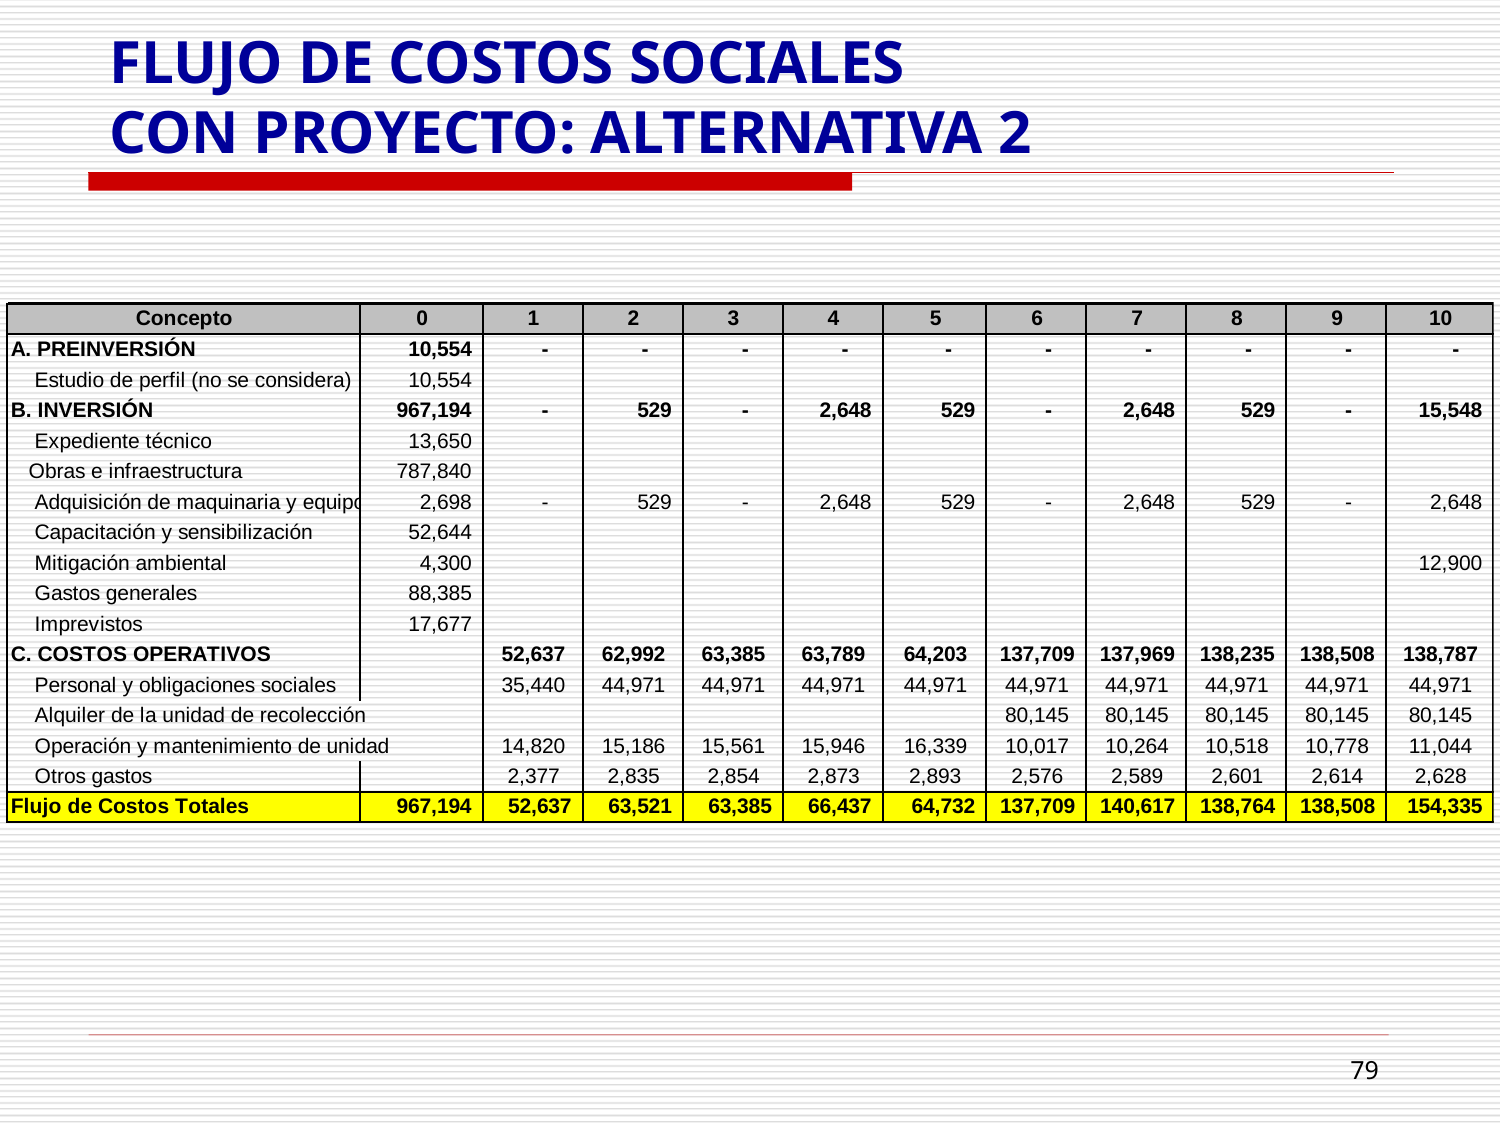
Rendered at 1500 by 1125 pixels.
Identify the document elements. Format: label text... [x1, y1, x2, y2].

title FLUJO DE COSTOS SOCIALES CON PROYECTO: ALTERNATIVA 2 [94, 19, 1407, 173]
slide_number 79 [1068, 1046, 1395, 1125]
picture [0, 0, 1500, 1125]
